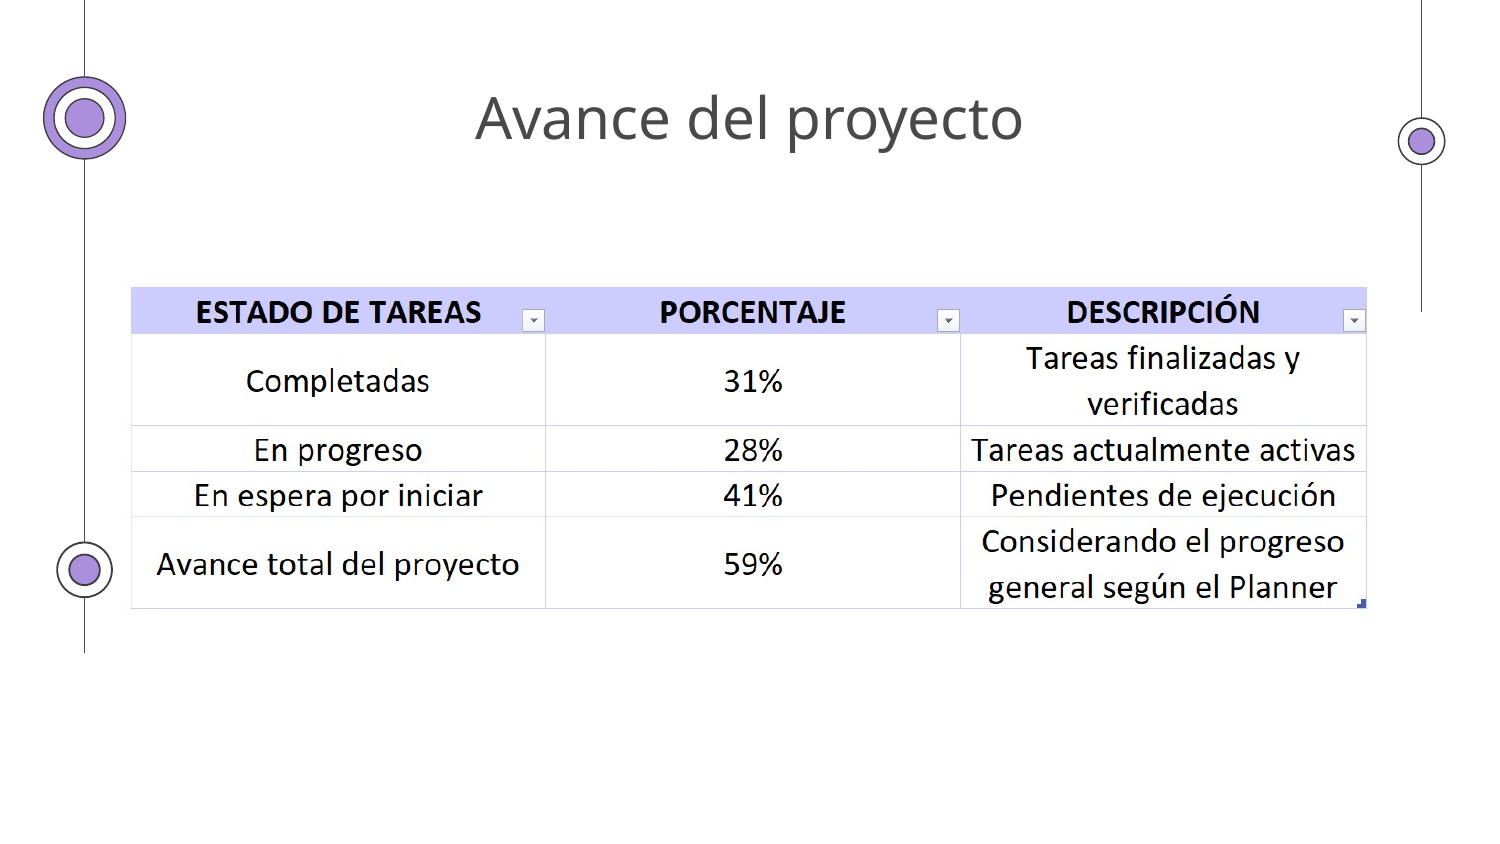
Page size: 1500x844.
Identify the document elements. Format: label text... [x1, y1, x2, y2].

picture [123, 282, 1377, 619]
title Avance del proyecto [287, 66, 1213, 160]
